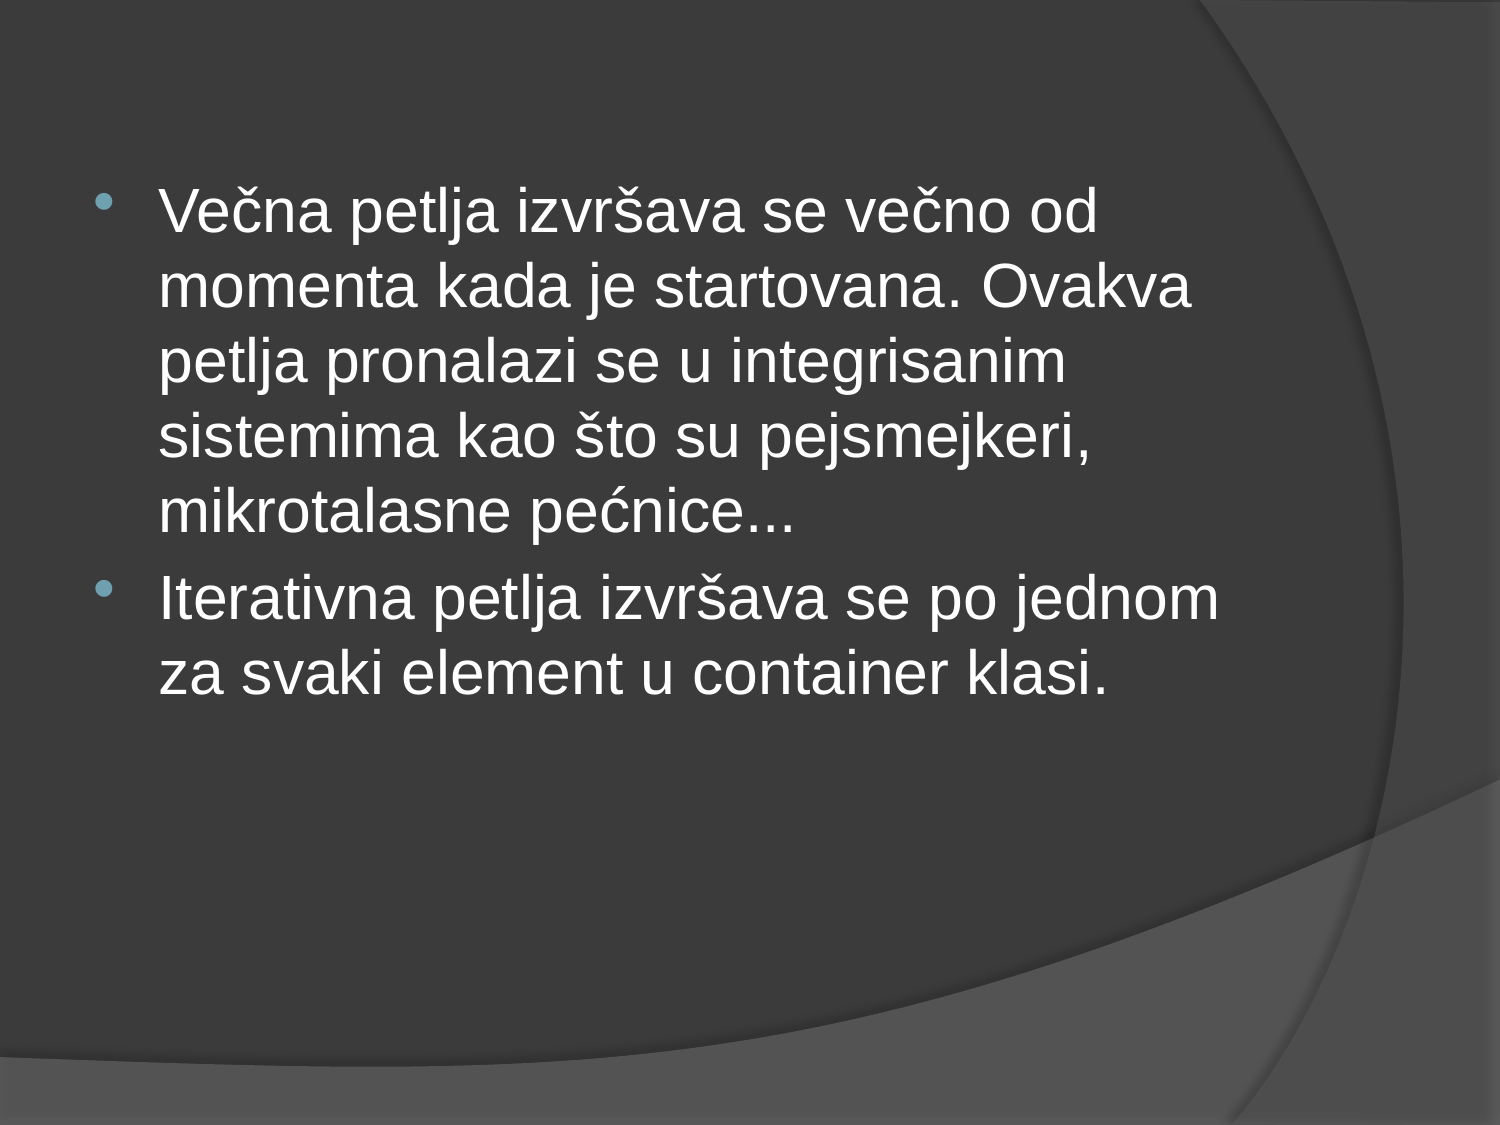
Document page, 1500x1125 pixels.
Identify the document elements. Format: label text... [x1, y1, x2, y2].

list Večna petlja izvršava se večno od momenta kada je startovana. Ovakva petlja pronalazi se u integrisanim sistemima kao što su pejsmejkeri, mikrotalasne pećnice... Iterativna petlja izvršava se po jednom za svaki element u container klasi. [75, 162, 1300, 905]
